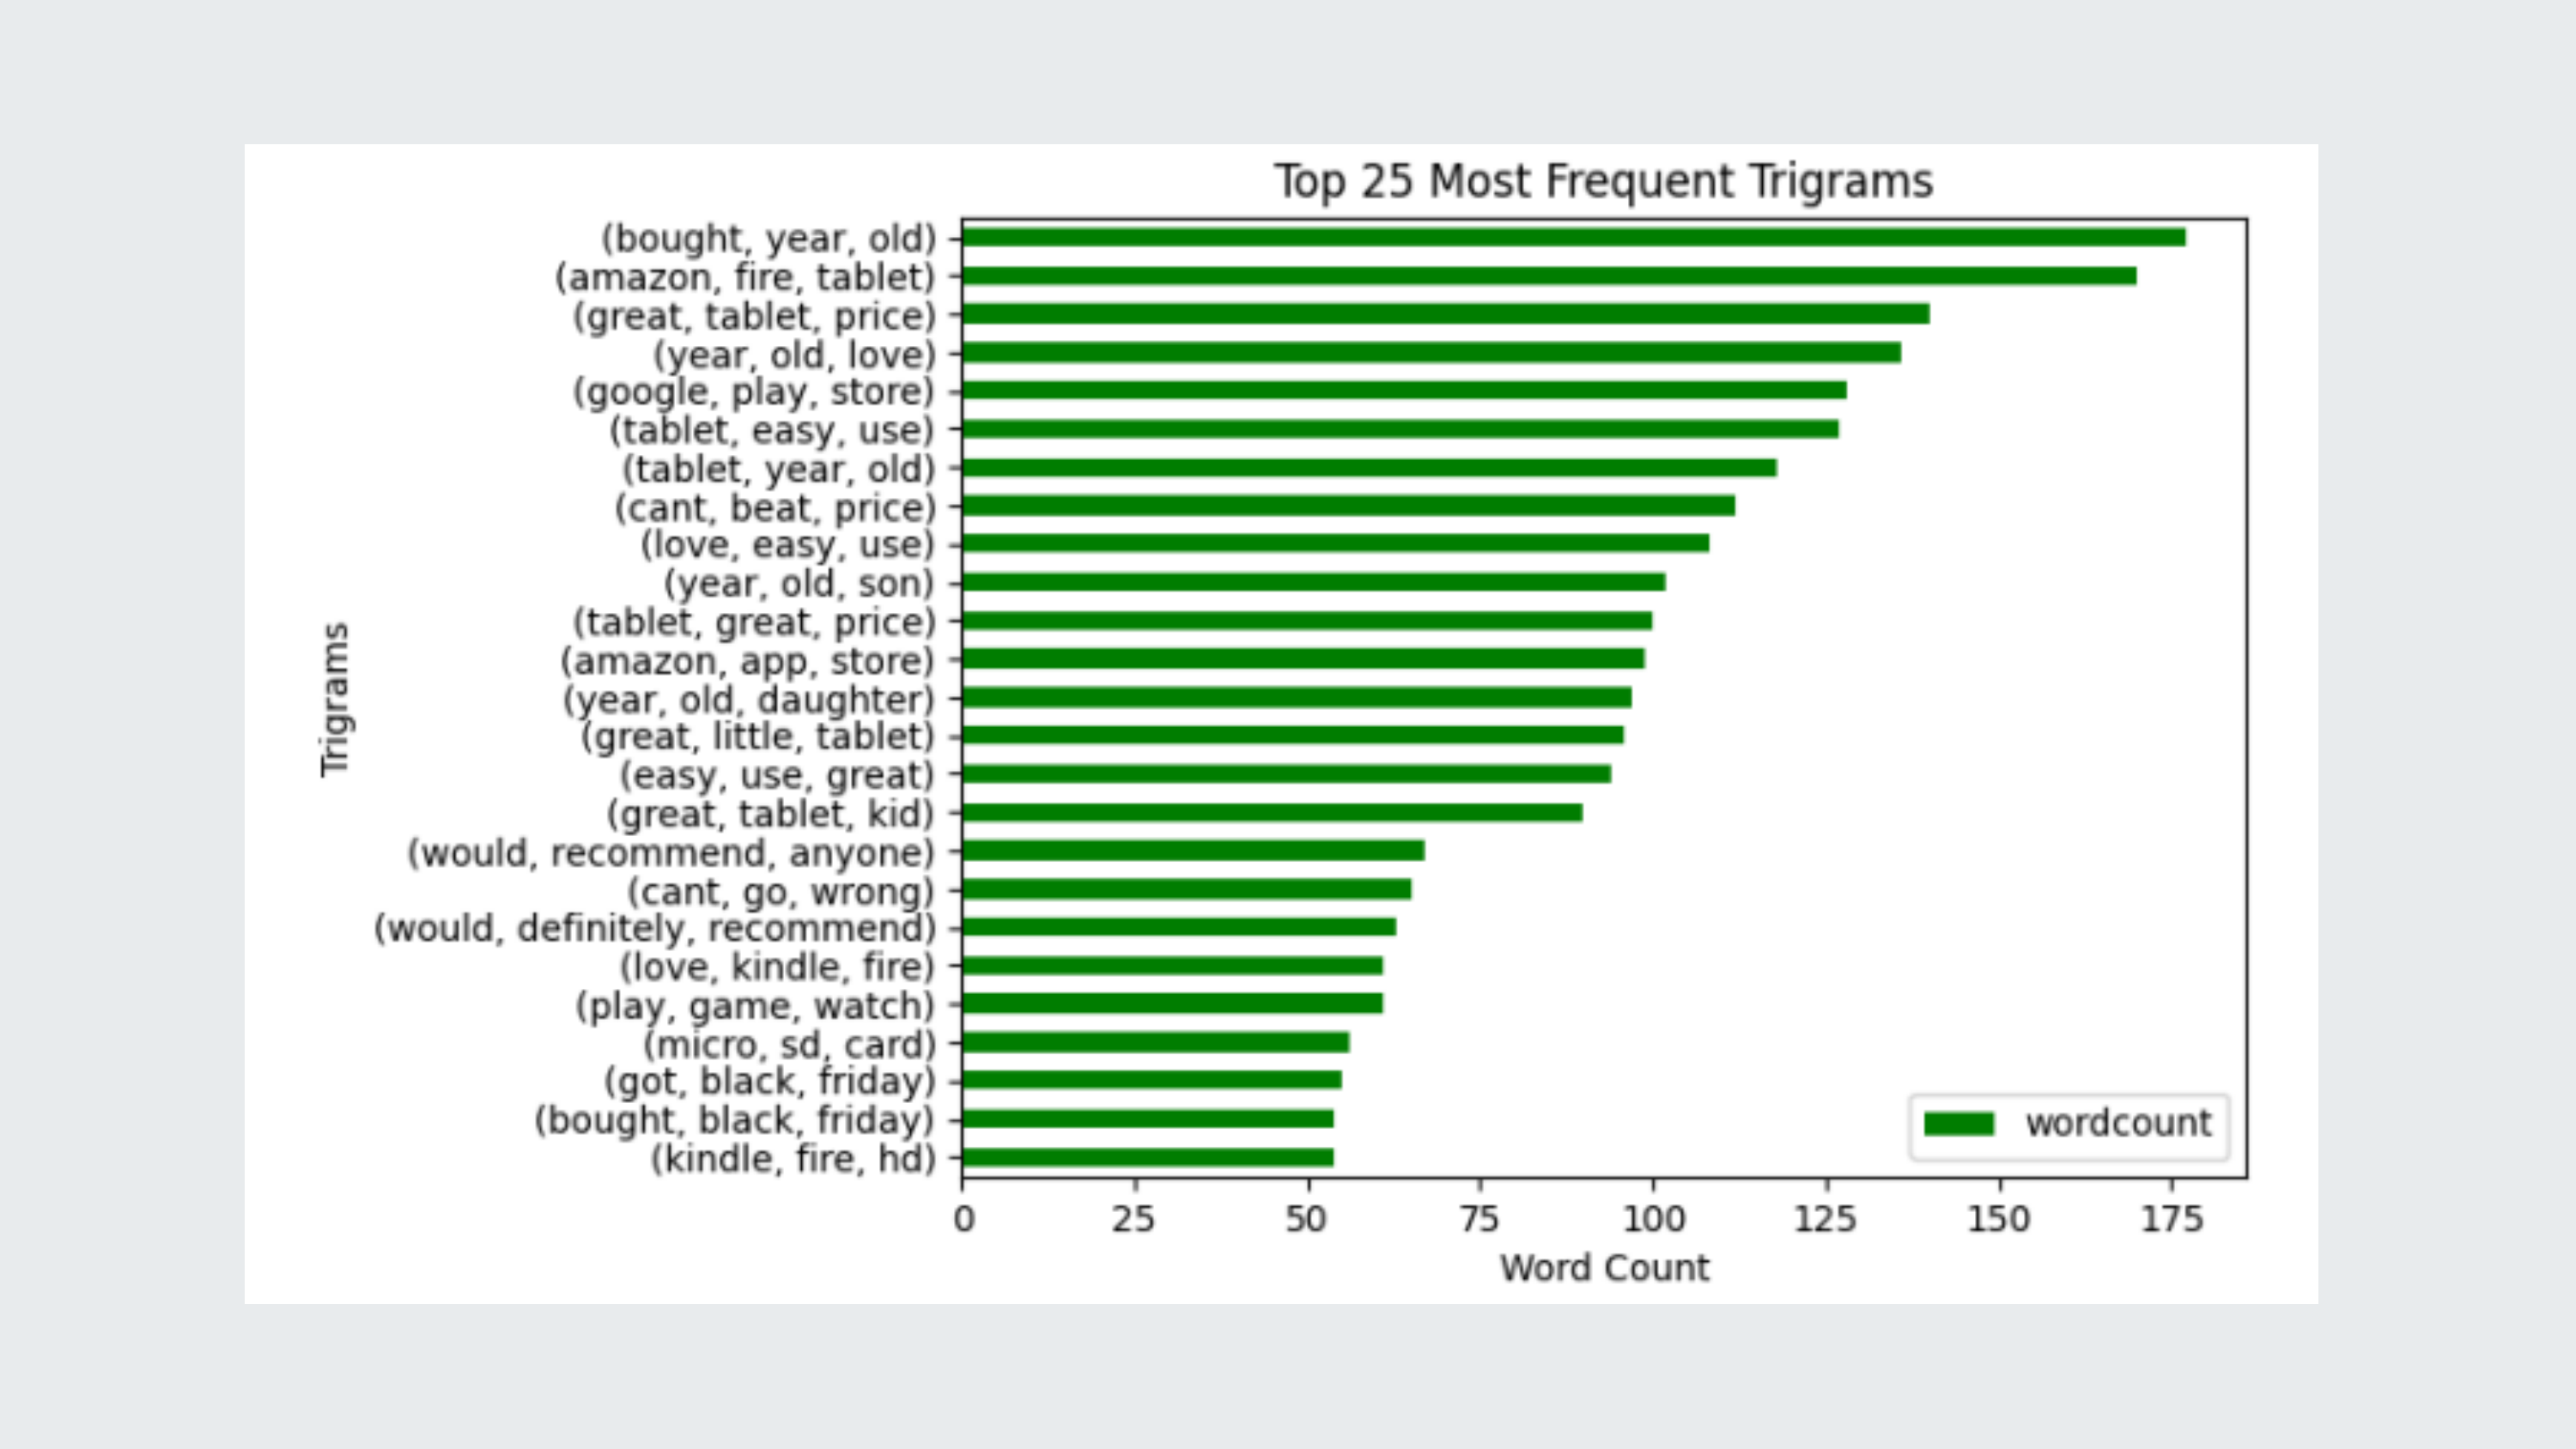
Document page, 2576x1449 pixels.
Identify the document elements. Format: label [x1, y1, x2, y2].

text_box [245, 144, 2318, 1304]
